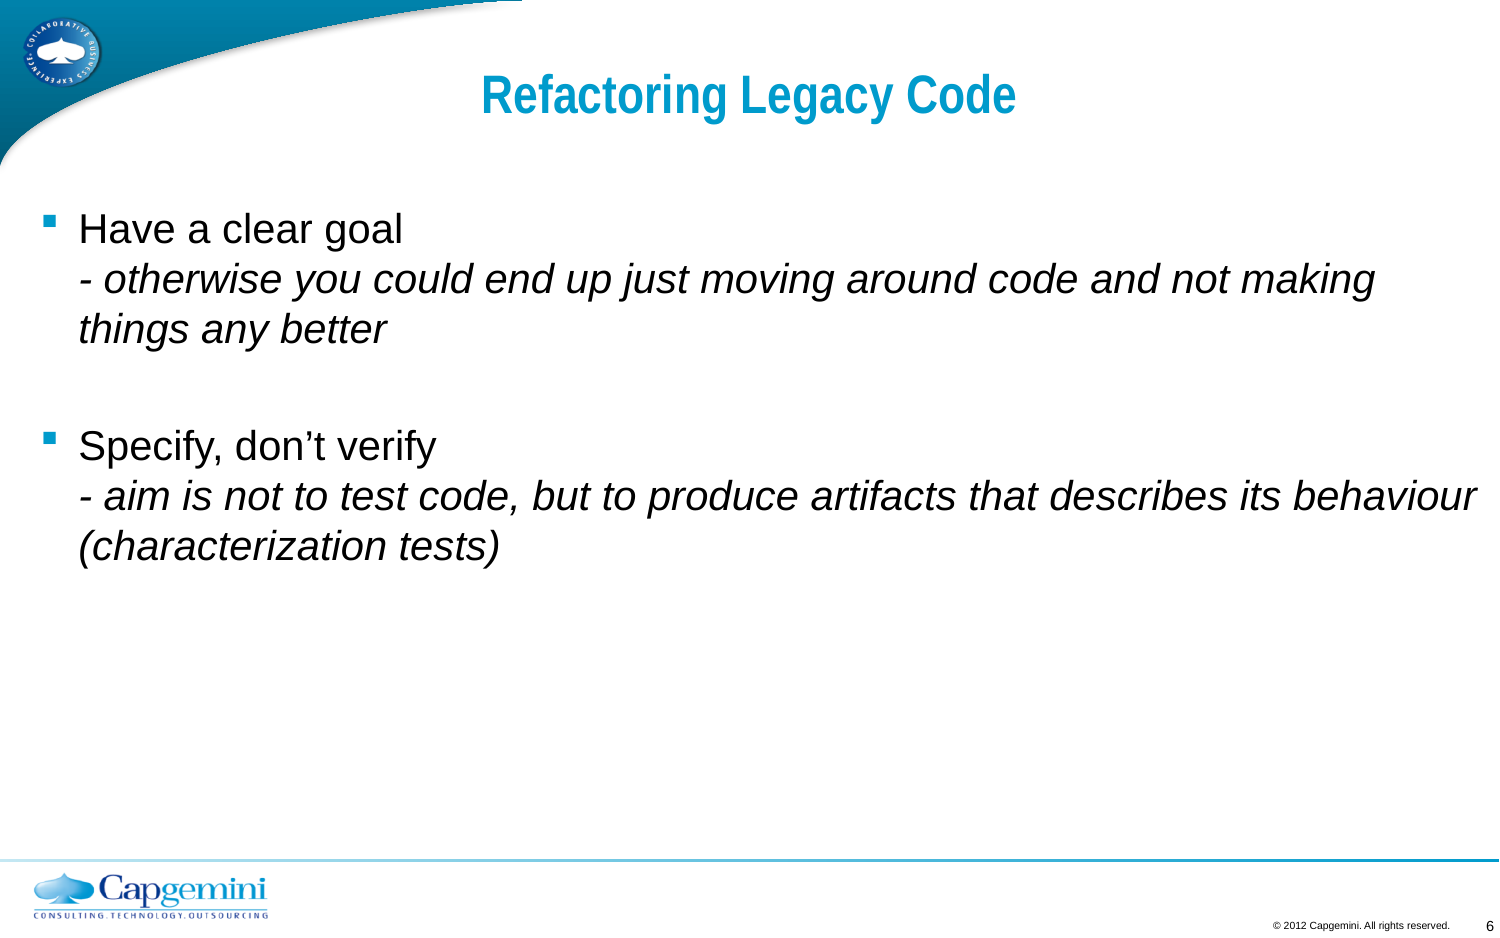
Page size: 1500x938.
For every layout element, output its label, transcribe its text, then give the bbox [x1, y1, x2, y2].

slide_number 6 [1470, 919, 1500, 936]
picture [32, 872, 269, 919]
list Have a clear goal - otherwise you could end up just moving around code and not making things any better Specify, don’t verify - aim is not to test code, but to produce artifacts that describes its behaviour (characterization tests) [0, 196, 1500, 837]
slide_number © 2012 Capgemini. All rights reserved. [1027, 914, 1464, 938]
title Refactoring Legacy Code [0, 0, 1500, 163]
